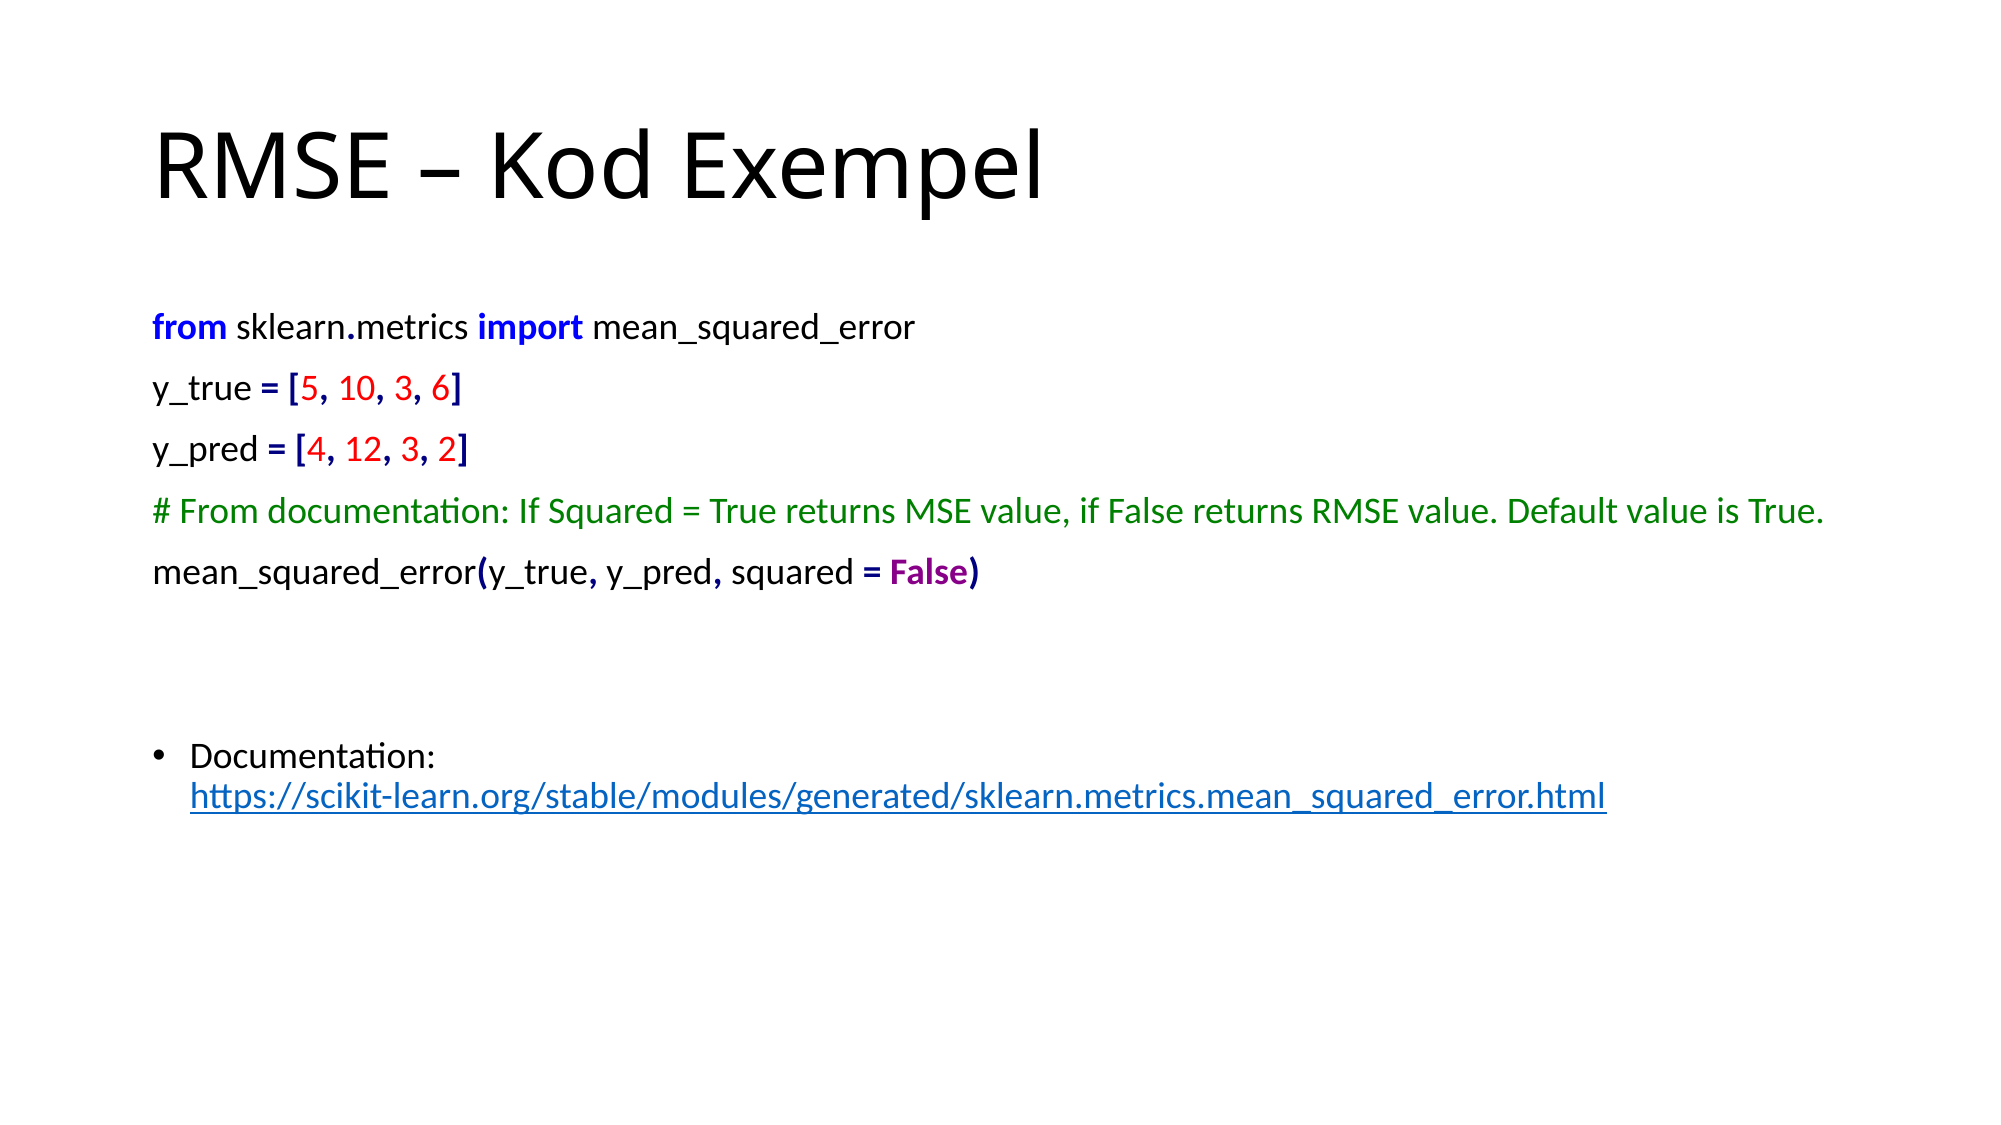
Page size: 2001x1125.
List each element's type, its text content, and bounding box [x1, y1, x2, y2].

list from sklearn.metrics import mean_squared_error y_true = [5, 10, 3, 6] y_pred = [4, 12, 3, 2] # From documentation: If Squared = True returns MSE value, if False returns RMSE value. Default value is True. mean_squared_error(y_true, y_pred, squared = False) Documentation: https://scikit-learn.org/stable/modules/generated/sklearn.metrics.mean_squared_error.html [137, 299, 1863, 1014]
title RMSE – Kod Exempel [137, 59, 1863, 278]
